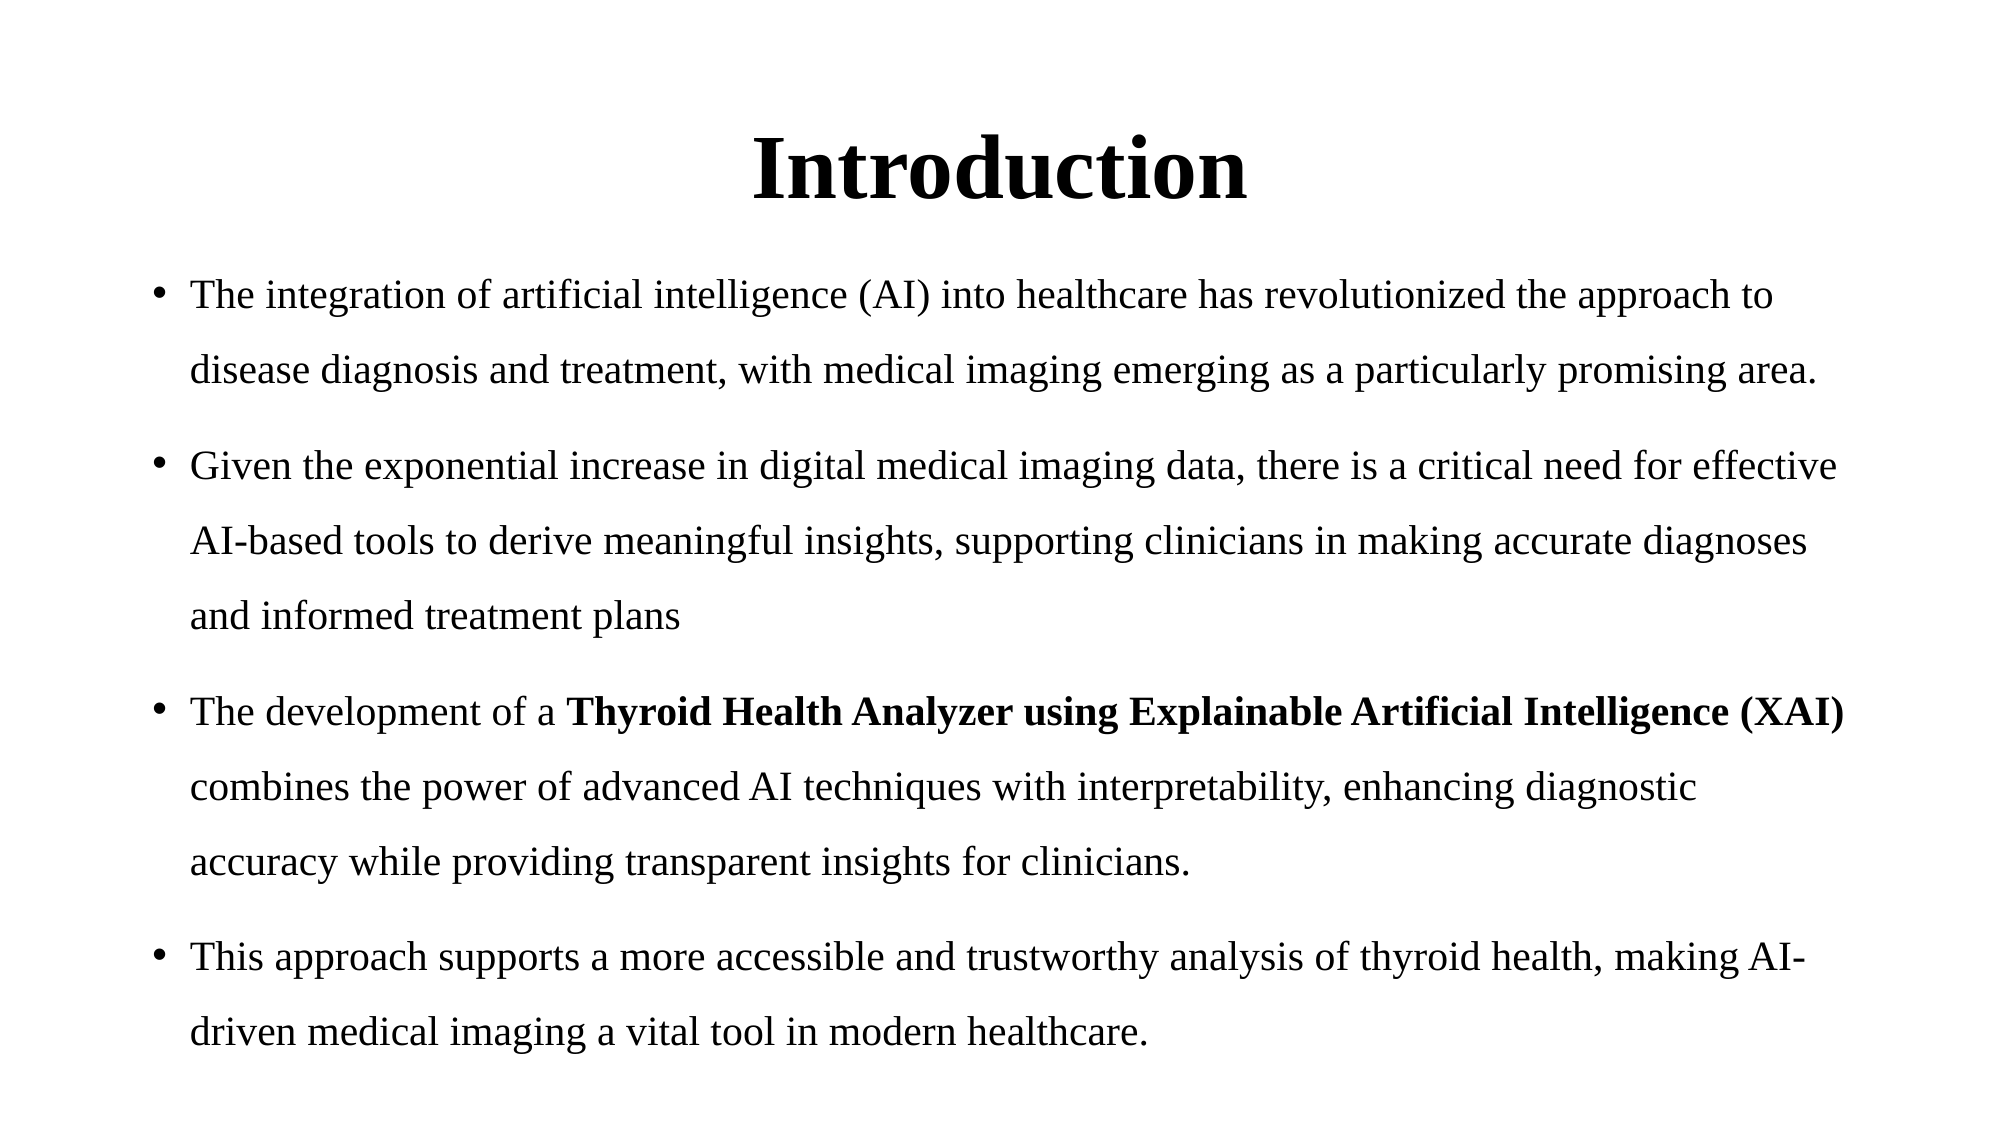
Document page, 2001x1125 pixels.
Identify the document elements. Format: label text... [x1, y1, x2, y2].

title Introduction [137, 59, 1863, 234]
list The integration of artificial intelligence (AI) into healthcare has revolutionized the approach to disease diagnosis and treatment, with medical imaging emerging as a particularly promising area. Given the exponential increase in digital medical imaging data, there is a critical need for effective AI-based tools to derive meaningful insights, supporting clinicians in making accurate diagnoses and informed treatment plans The development of a Thyroid Health Analyzer using Explainable Artificial Intelligence (XAI) combines the power of advanced AI techniques with interpretability, enhancing diagnostic accuracy while providing transparent insights for clinicians. This approach supports a more accessible and trustworthy analysis of thyroid health, making AI-driven medical imaging a vital tool in modern healthcare. [137, 234, 1863, 1014]
